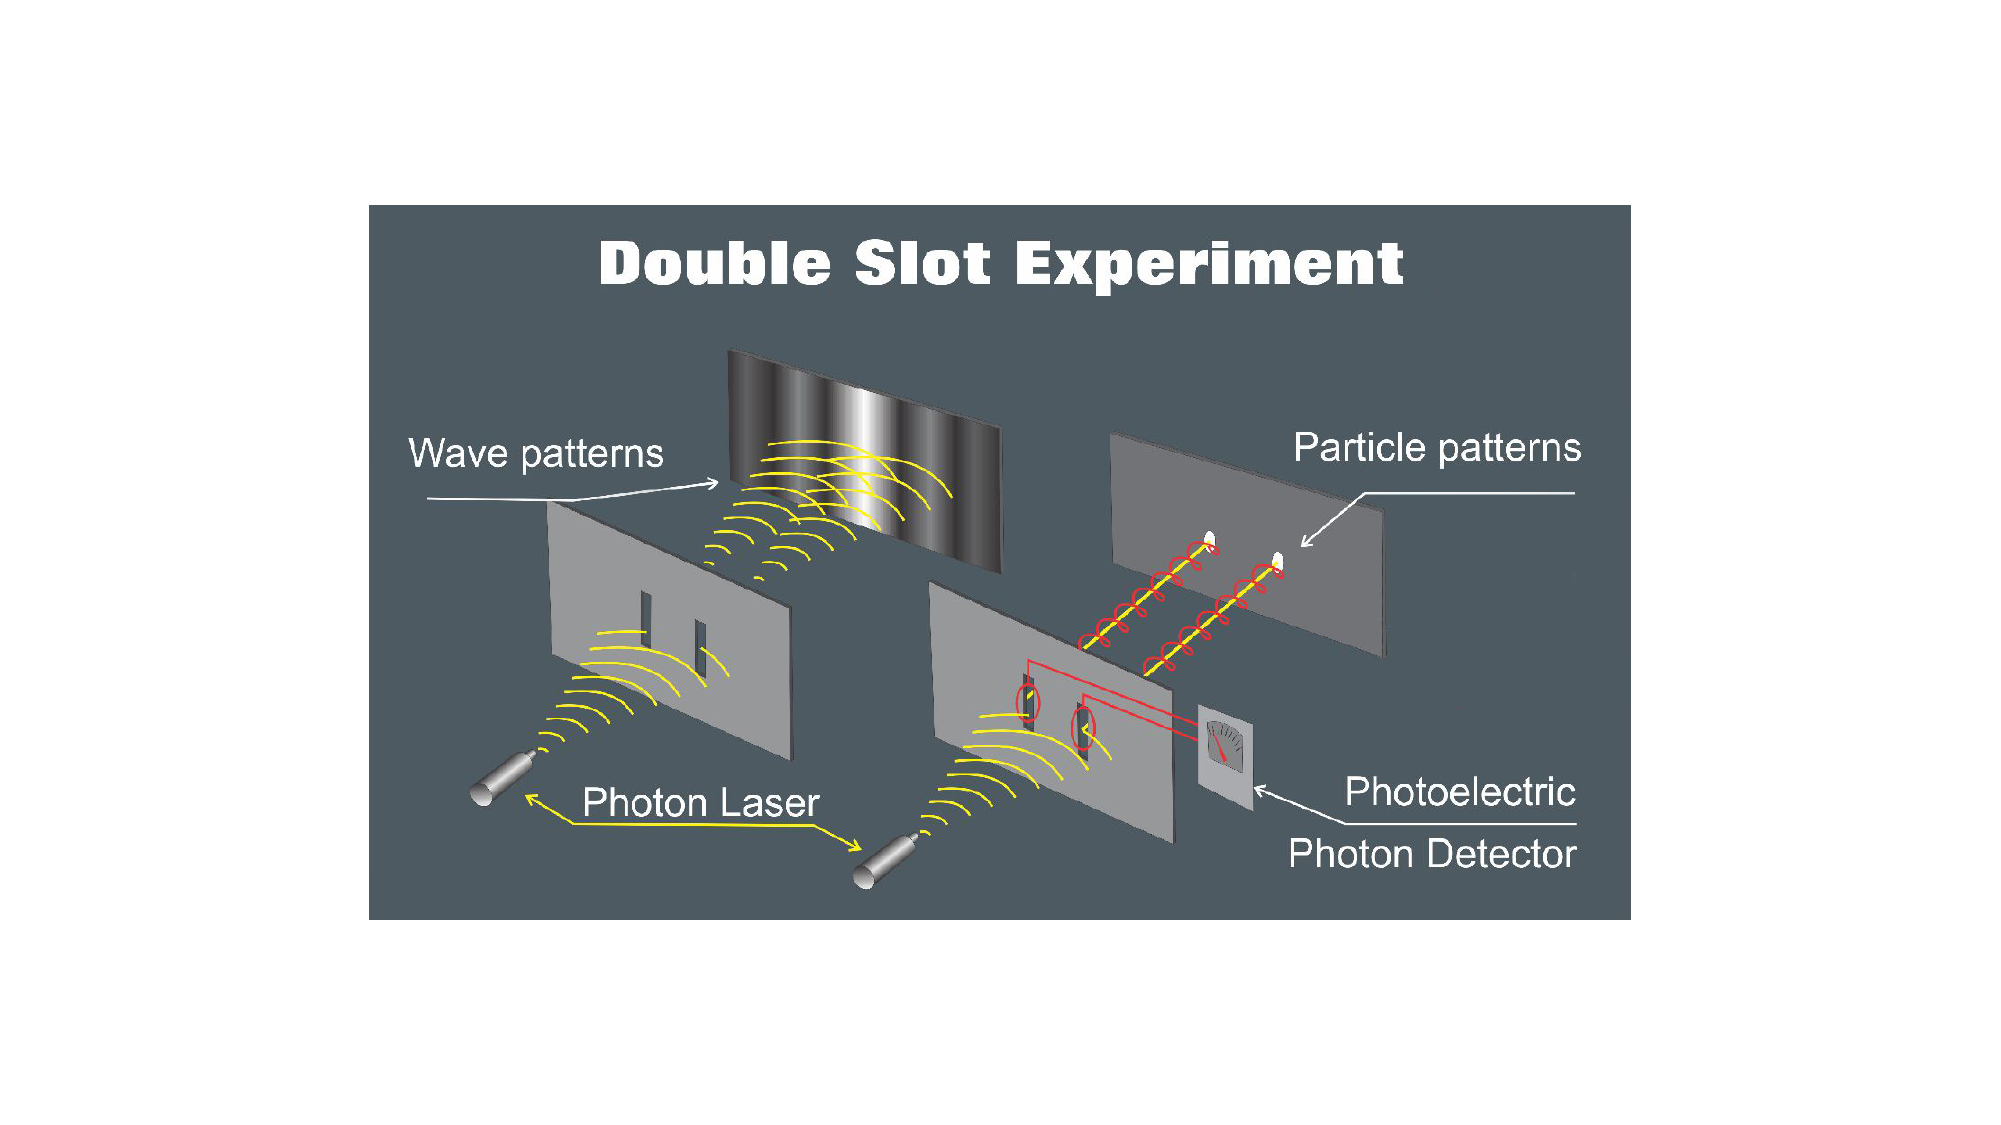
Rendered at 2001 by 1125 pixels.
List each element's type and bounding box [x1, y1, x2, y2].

list [369, 205, 1631, 920]
